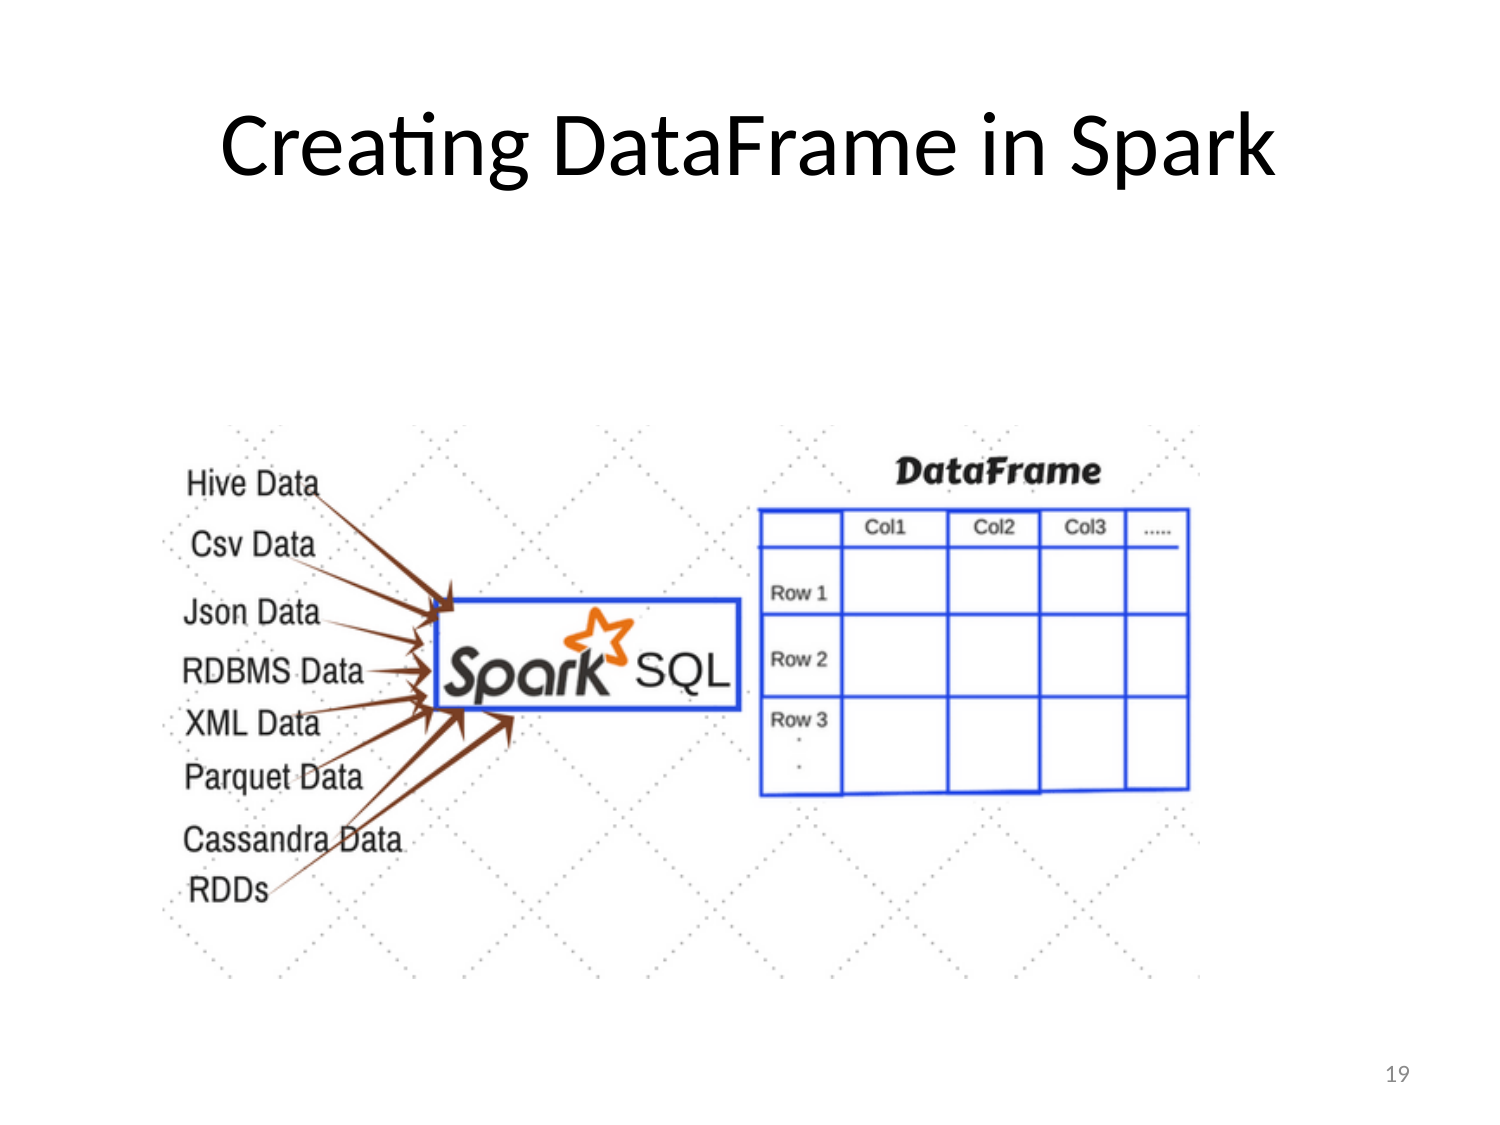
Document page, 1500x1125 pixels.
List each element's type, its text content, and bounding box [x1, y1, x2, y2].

picture [162, 424, 1201, 979]
title Creating DataFrame in Spark [75, 45, 1425, 233]
slide_number 19 [1074, 1042, 1425, 1103]
